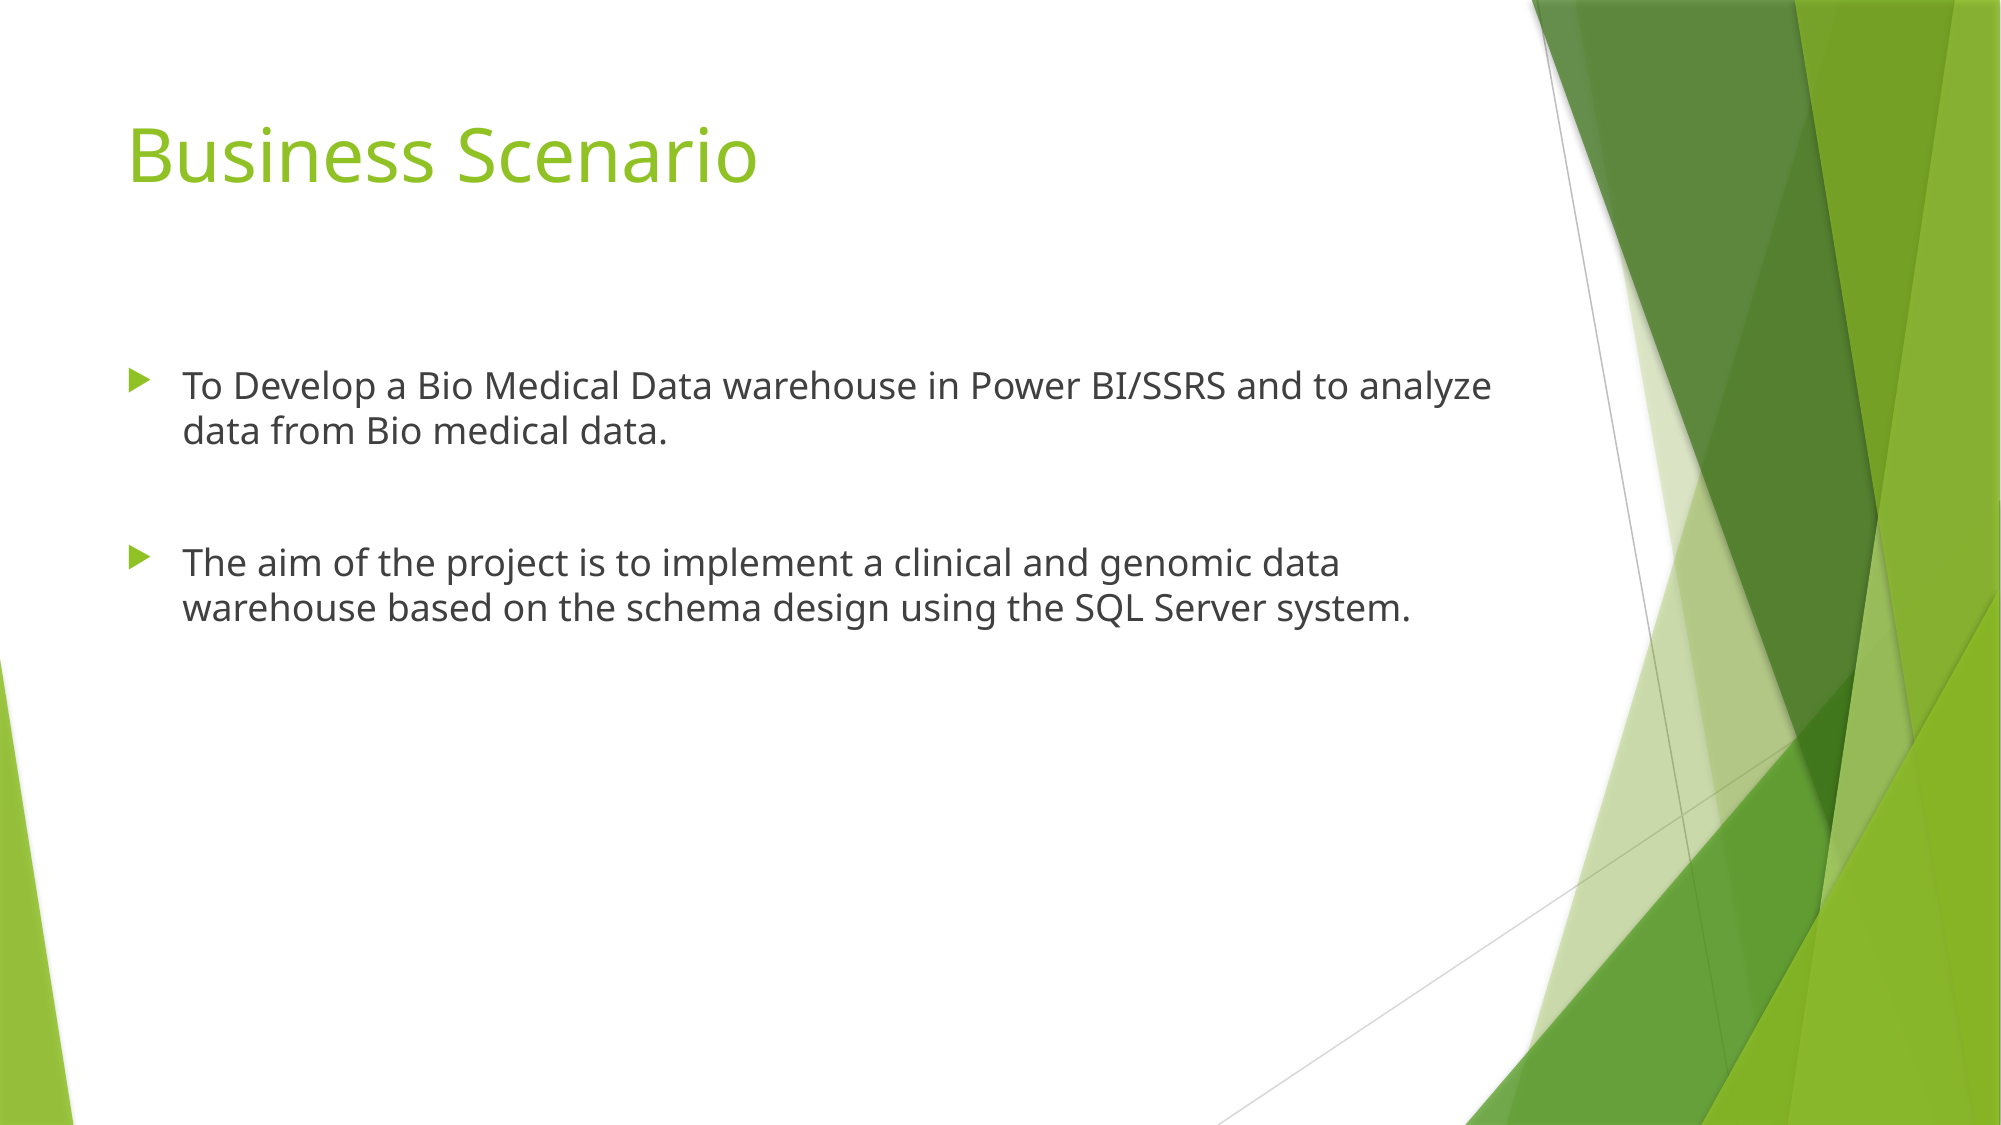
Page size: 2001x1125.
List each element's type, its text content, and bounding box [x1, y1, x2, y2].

title Business Scenario [111, 99, 1522, 317]
list To Develop a Bio Medical Data warehouse in Power BI/SSRS and to analyze data from Bio medical data. The aim of the project is to implement a clinical and genomic data warehouse based on the schema design using the SQL Server system. [111, 354, 1522, 992]
